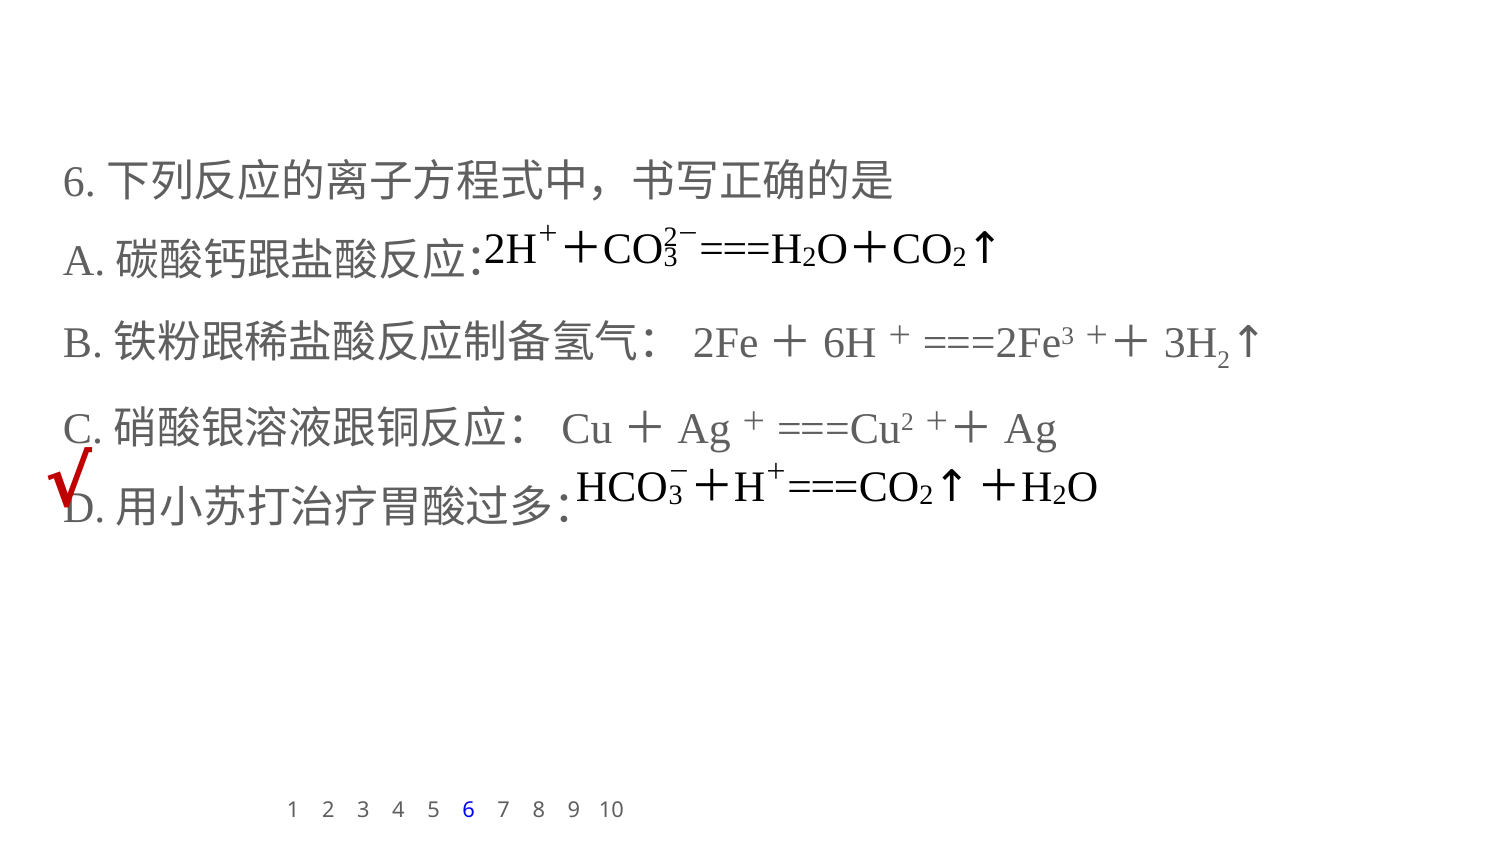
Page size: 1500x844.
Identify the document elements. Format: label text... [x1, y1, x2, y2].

text_box 10 [593, 789, 630, 830]
text_box 6 [453, 789, 484, 830]
text_box 6.下列反应的离子方程式中，书写正确的是 A.碳酸钙跟盐酸反应： B.铁粉跟稀盐酸反应制备氢气：2Fe＋6H＋===2Fe3＋＋3H2↑ C.硝酸银溶液跟铜反应：Cu＋Ag＋===Cu2＋＋Ag D.用小苏打治疗胃酸过多： [48, 119, 1452, 539]
text_box √ [30, 428, 124, 528]
text_box 4 [383, 789, 414, 830]
text_box 8 [523, 789, 554, 830]
text_box 9 [558, 789, 589, 830]
text_box 2 [313, 789, 344, 830]
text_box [575, 450, 1164, 525]
text_box 7 [488, 789, 519, 830]
text_box 5 [418, 789, 449, 830]
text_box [483, 213, 1083, 292]
text_box 1 [278, 789, 309, 830]
text_box 3 [348, 789, 379, 830]
